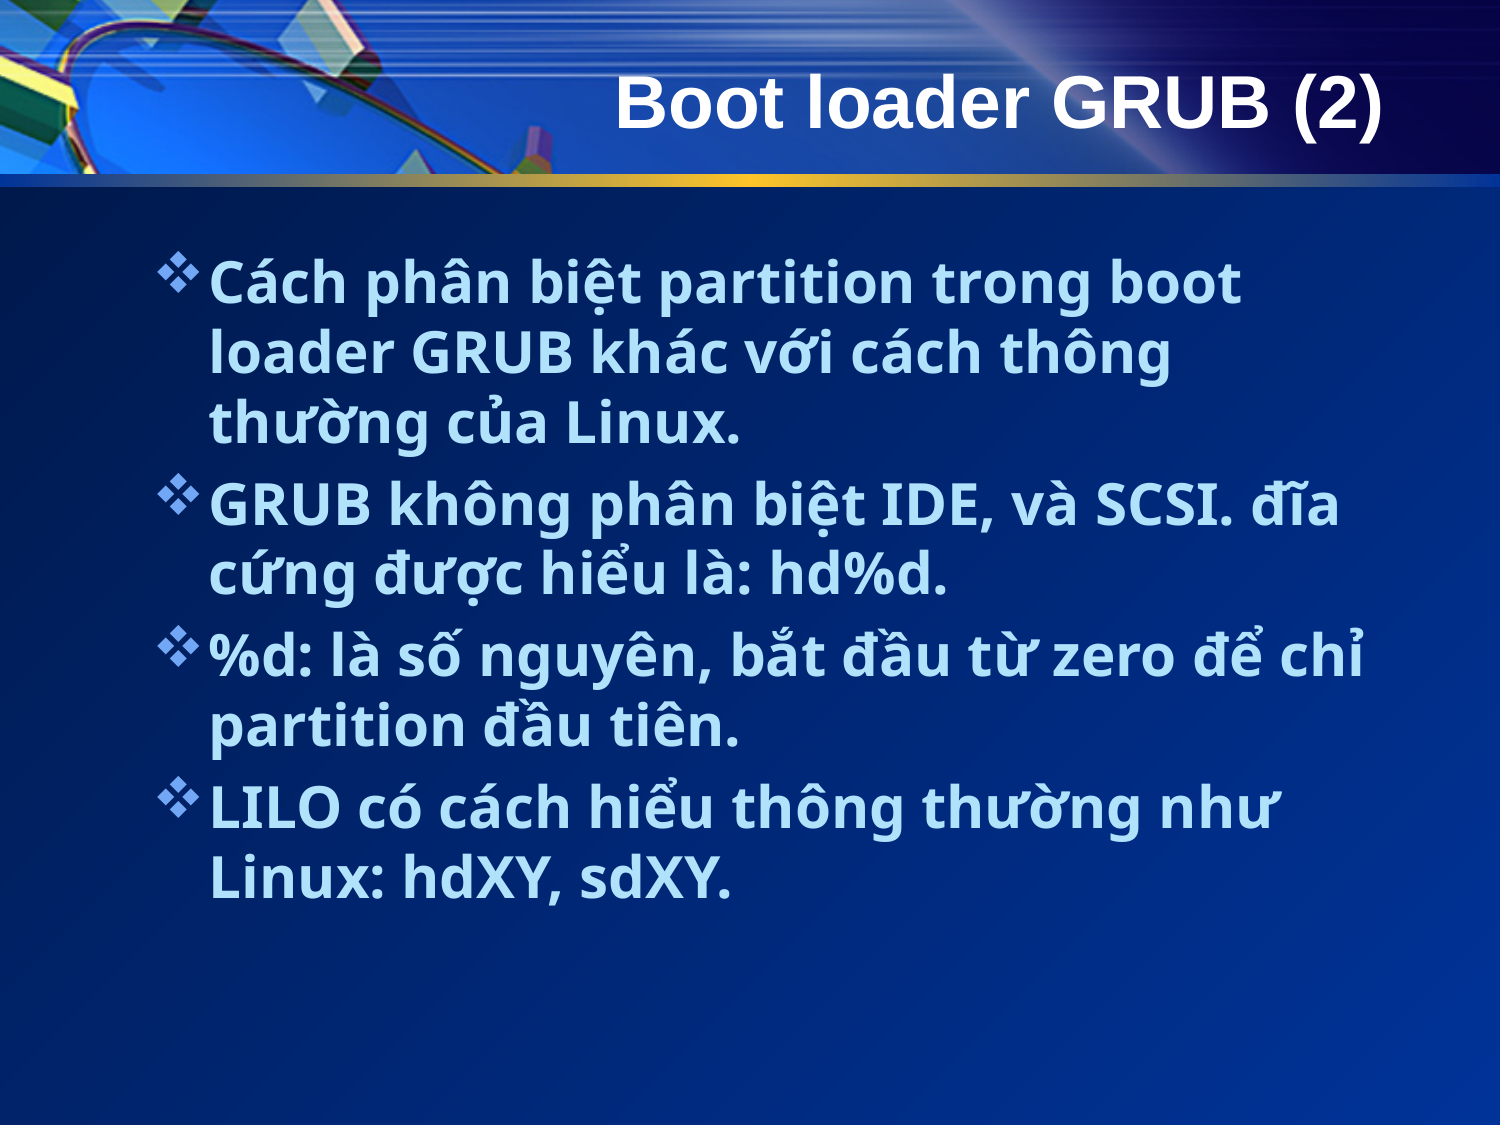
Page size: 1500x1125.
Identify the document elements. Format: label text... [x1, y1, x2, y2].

list Cách phân biệt partition trong boot loader GRUB khác với cách thông thường của Linux. GRUB không phân biệt IDE, và SCSI. đĩa cứng được hiểu là: hd%d. %d: là số nguyên, bắt đầu từ zero để chỉ partition đầu tiên. LILO có cách hiểu thông thường như Linux: hdXY, sdXY. [137, 237, 1426, 1063]
picture [0, 0, 1500, 175]
title Boot loader GRUB (2) [162, 52, 1401, 145]
